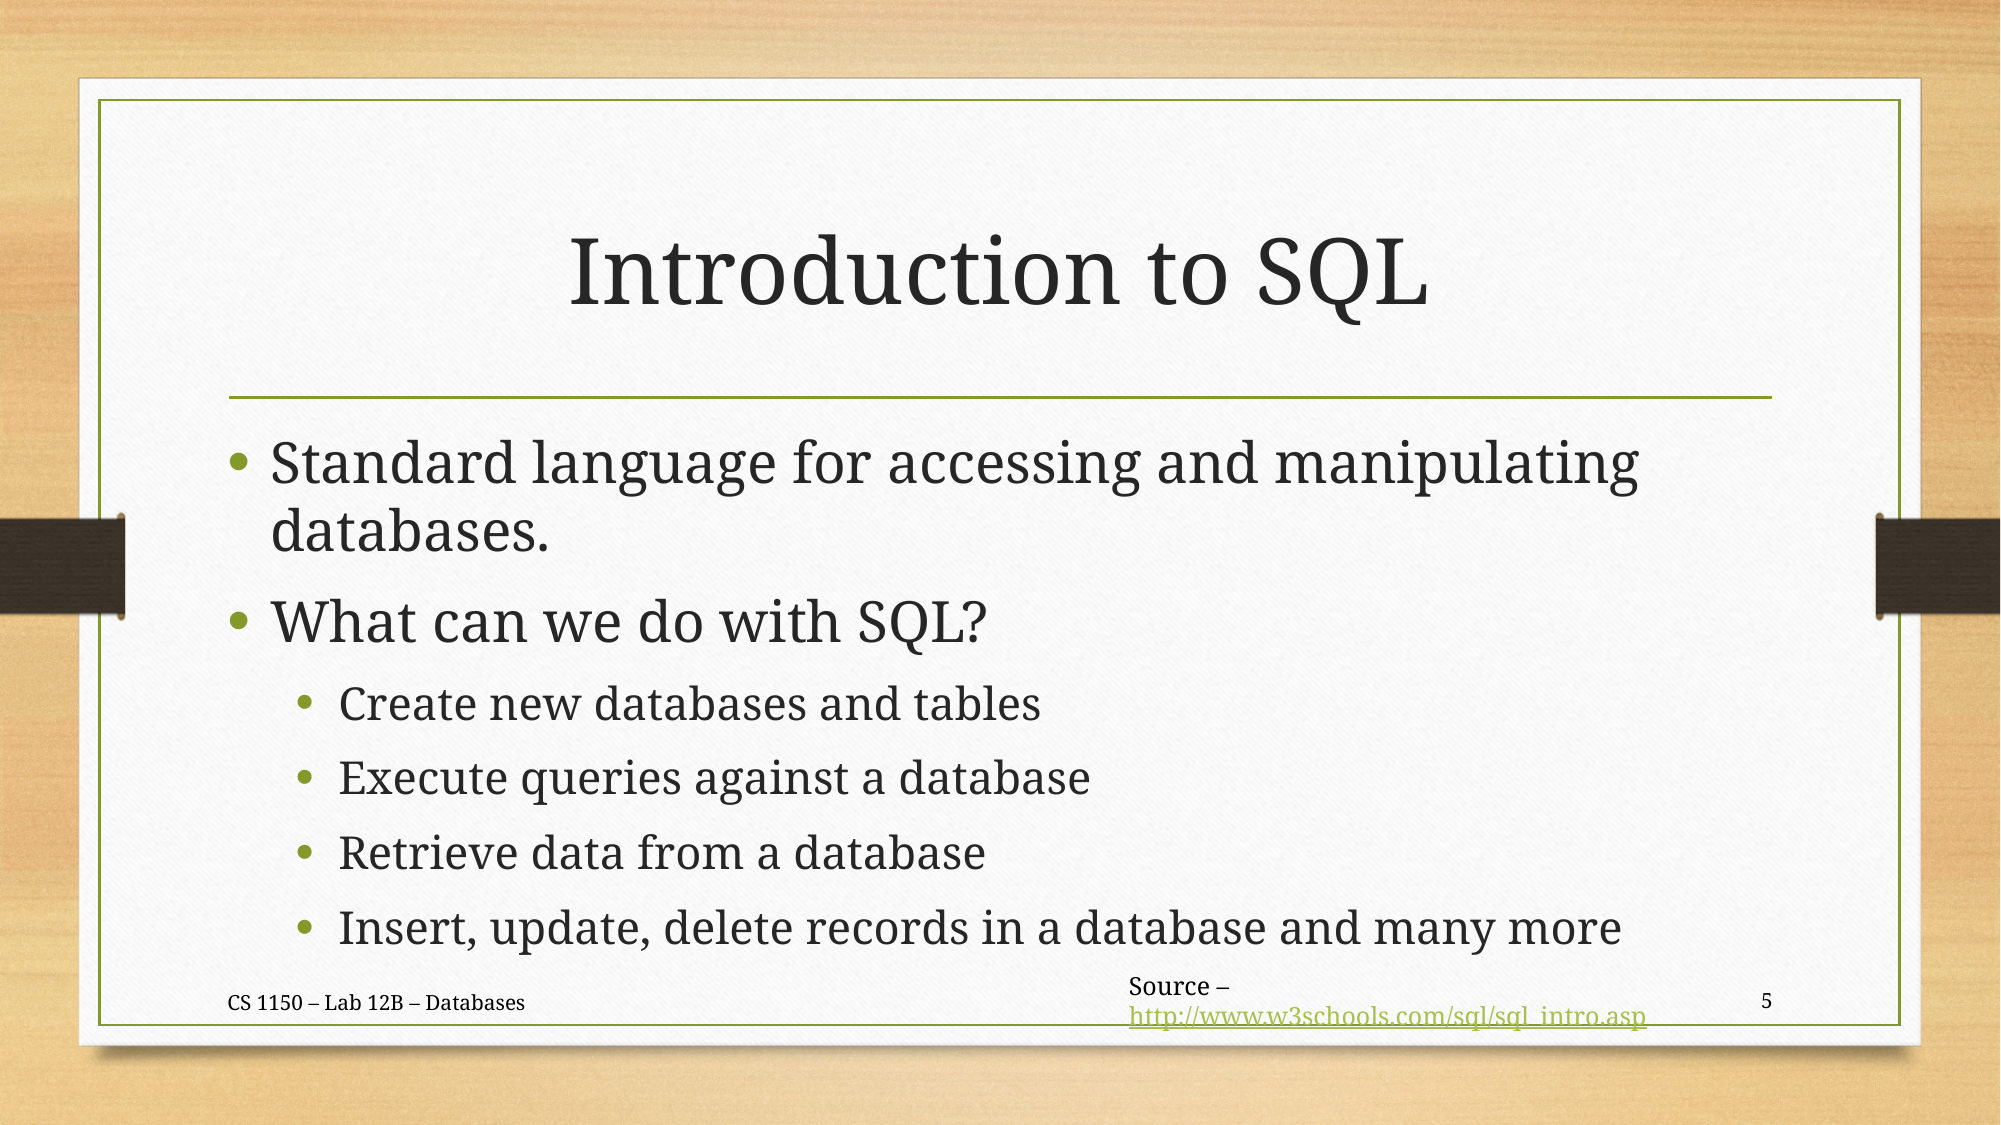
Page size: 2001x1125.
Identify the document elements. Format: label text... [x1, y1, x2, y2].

picture [0, 0, 2001, 1125]
footer CS 1150 – Lab 12B – Databases [212, 979, 1411, 1025]
list Standard language for accessing and manipulating databases. What can we do with SQL? Create new databases and tables Execute queries against a database Retrieve data from a database Insert, update, delete records in a database and many more [212, 419, 1788, 964]
slide_number 5 [1752, 979, 1788, 1025]
title Introduction to SQL [212, 161, 1788, 375]
text_box Source – http://www.w3schools.com/sql/sql_intro.asp [1411, 979, 1752, 1025]
